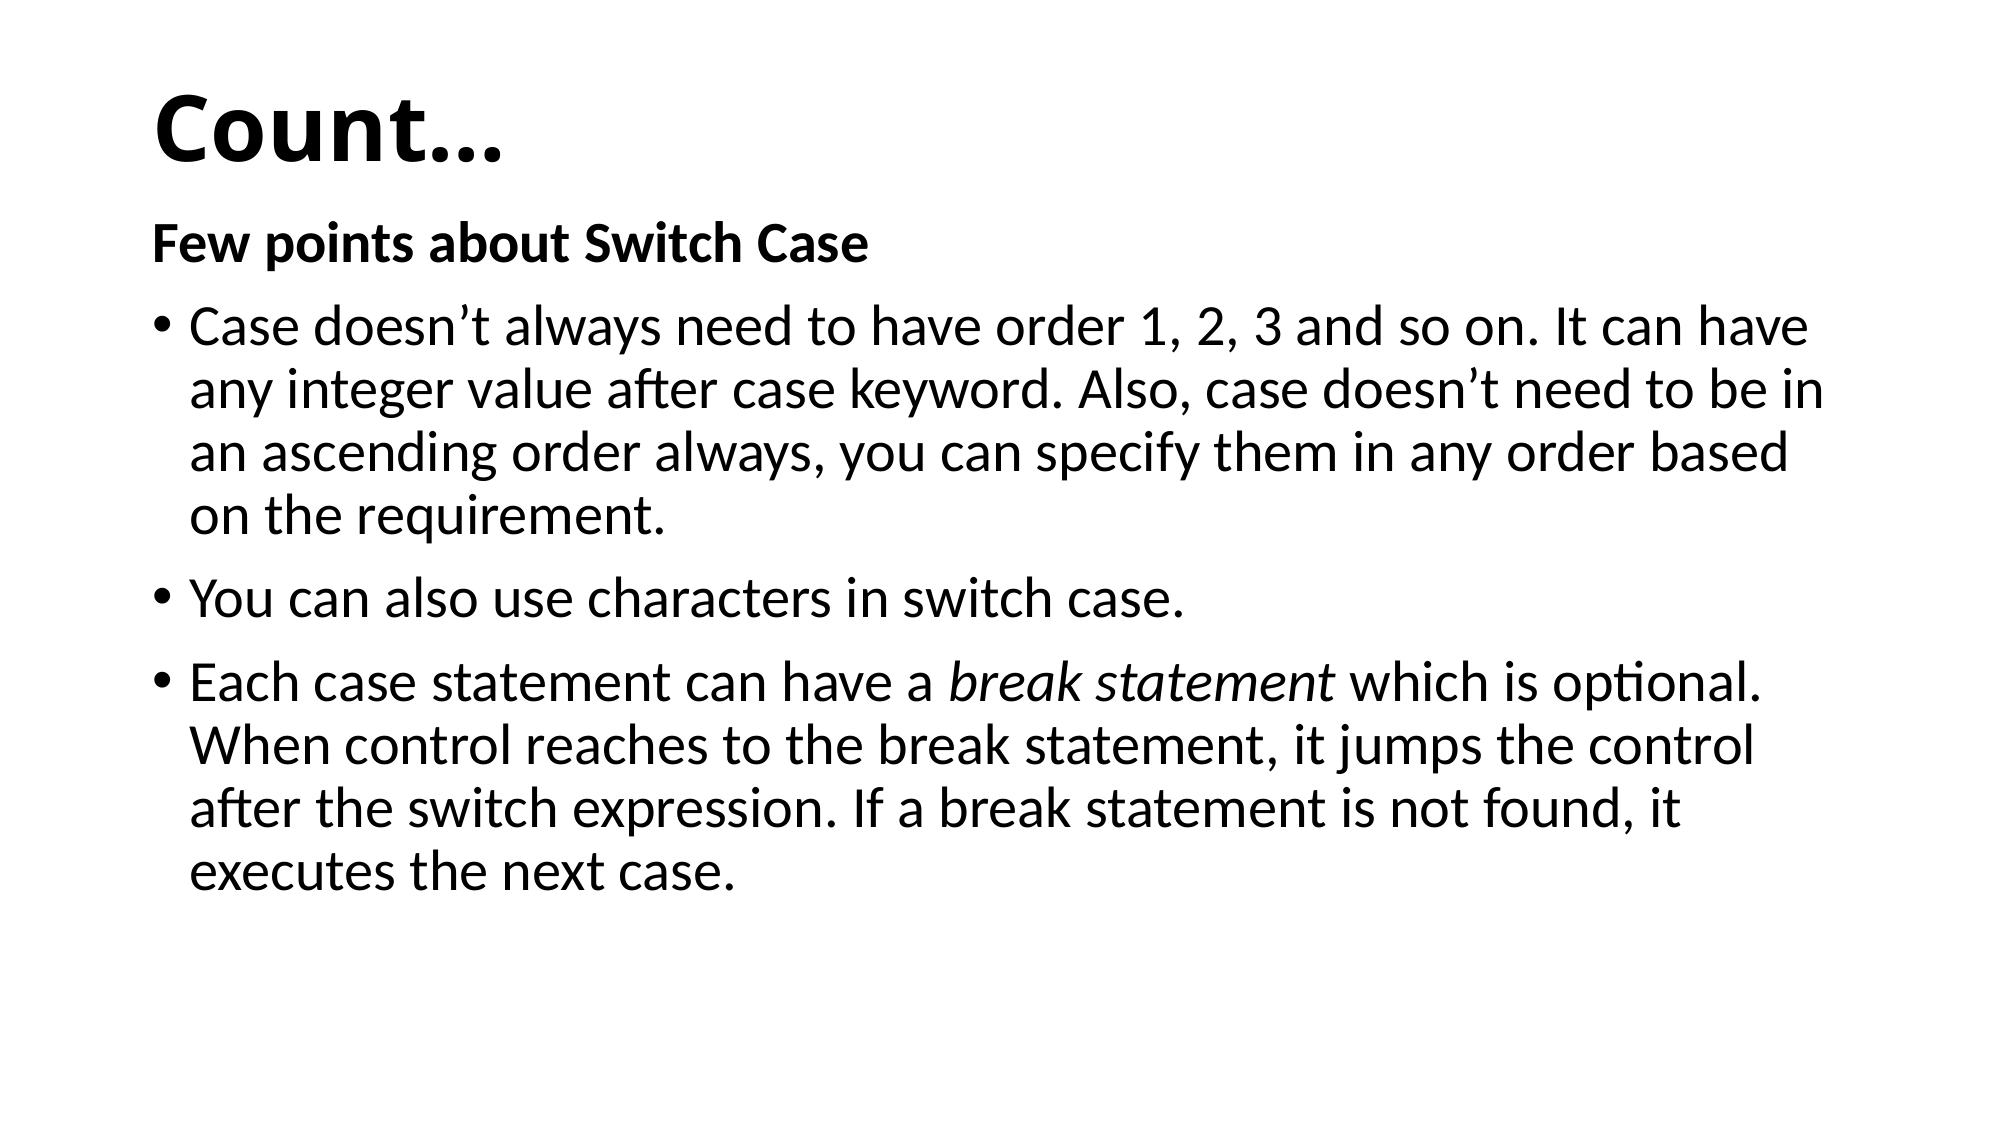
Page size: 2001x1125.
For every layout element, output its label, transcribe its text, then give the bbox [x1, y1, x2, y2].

title Count… [137, 59, 1863, 204]
list Few points about Switch Case Case doesn’t always need to have order 1, 2, 3 and so on. It can have any integer value after case keyword. Also, case doesn’t need to be in an ascending order always, you can specify them in any order based on the requirement. You can also use characters in switch case. Each case statement can have a break statement which is optional. When control reaches to the break statement, it jumps the control after the switch expression. If a break statement is not found, it executes the next case. [137, 204, 1863, 1066]
